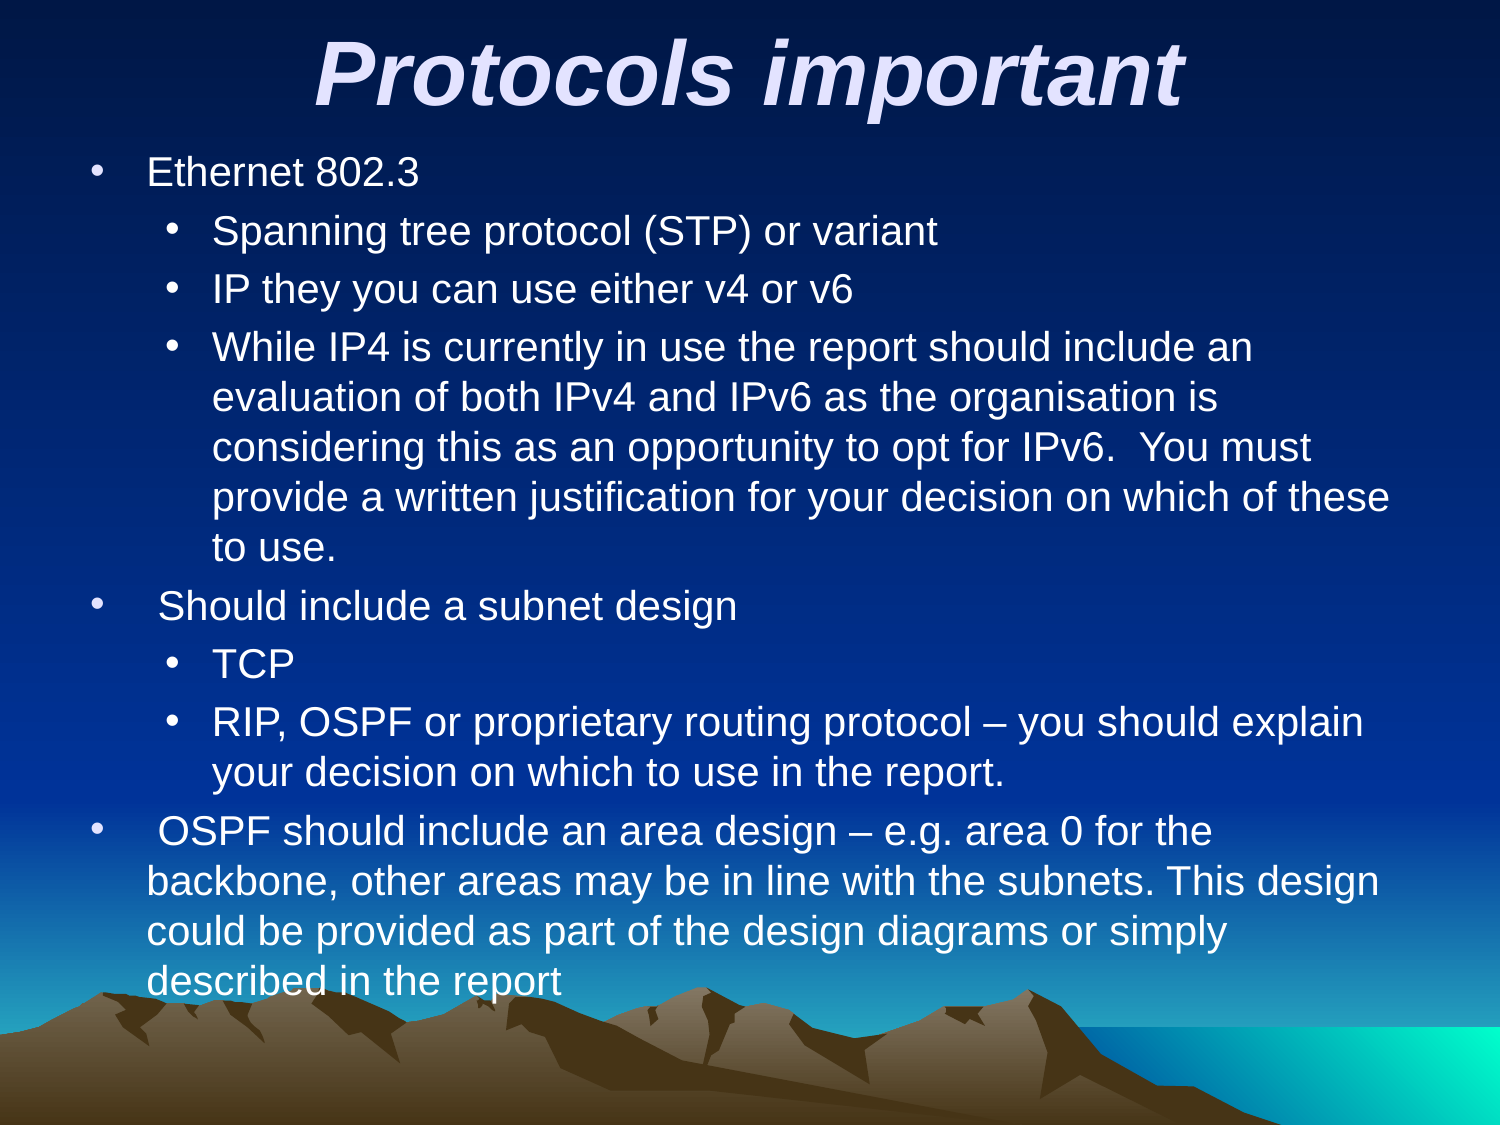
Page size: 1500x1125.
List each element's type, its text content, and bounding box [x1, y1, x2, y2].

title Protocols important [74, 0, 1426, 138]
list Ethernet 802.3 Spanning tree protocol (STP) or variant IP they you can use either v4 or v6 While IP4 is currently in use the report should include an evaluation of both IPv4 and IPv6 as the organisation is considering this as an opportunity to opt for IPv6. You must provide a written justification for your decision on which of these to use. Should include a subnet design TCP RIP, OSPF or proprietary routing protocol – you should explain your decision on which to use in the report. OSPF should include an area design – e.g. area 0 for the backbone, other areas may be in line with the subnets. This design could be provided as part of the design diagrams or simply described in the report [74, 137, 1413, 1063]
